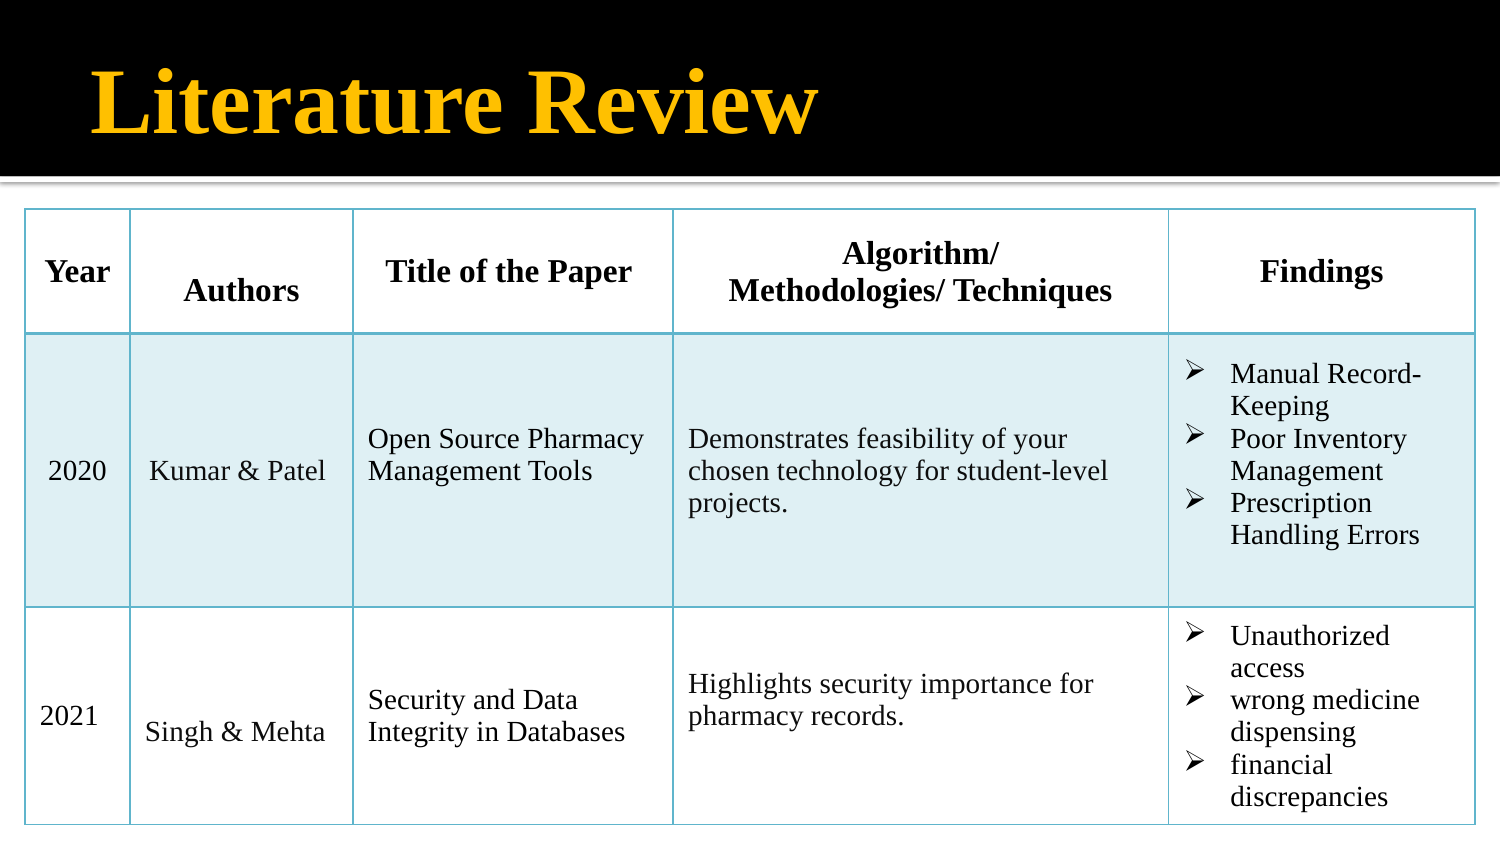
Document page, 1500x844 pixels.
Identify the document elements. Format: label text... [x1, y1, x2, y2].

table_header Algorithm/ Methodologies/ Techniques [674, 210, 1168, 332]
table_cell 2020 [26, 335, 129, 606]
table_cell Manual Record-Keeping Poor Inventory Management Prescription Handling Errors [1169, 335, 1474, 606]
title Literature Review [75, 19, 1425, 174]
table_cell 2021 [26, 608, 129, 824]
table_cell Unauthorized access wrong medicine dispensing financial discrepancies [1169, 608, 1474, 824]
table_cell Open Source Pharmacy Management Tools [354, 335, 672, 606]
table_header Findings [1169, 210, 1474, 332]
table_header Year [26, 210, 129, 332]
table_cell Highlights security importance for pharmacy records. [674, 608, 1168, 824]
table_cell Kumar & Patel [131, 335, 352, 606]
table_header Title of the Paper [354, 210, 672, 332]
table_cell Security and Data Integrity in Databases [354, 608, 672, 824]
table_cell Singh & Mehta [131, 608, 352, 824]
table_cell Demonstrates feasibility of your chosen technology for student-level projects. [674, 335, 1168, 606]
table_header Authors [131, 210, 352, 332]
